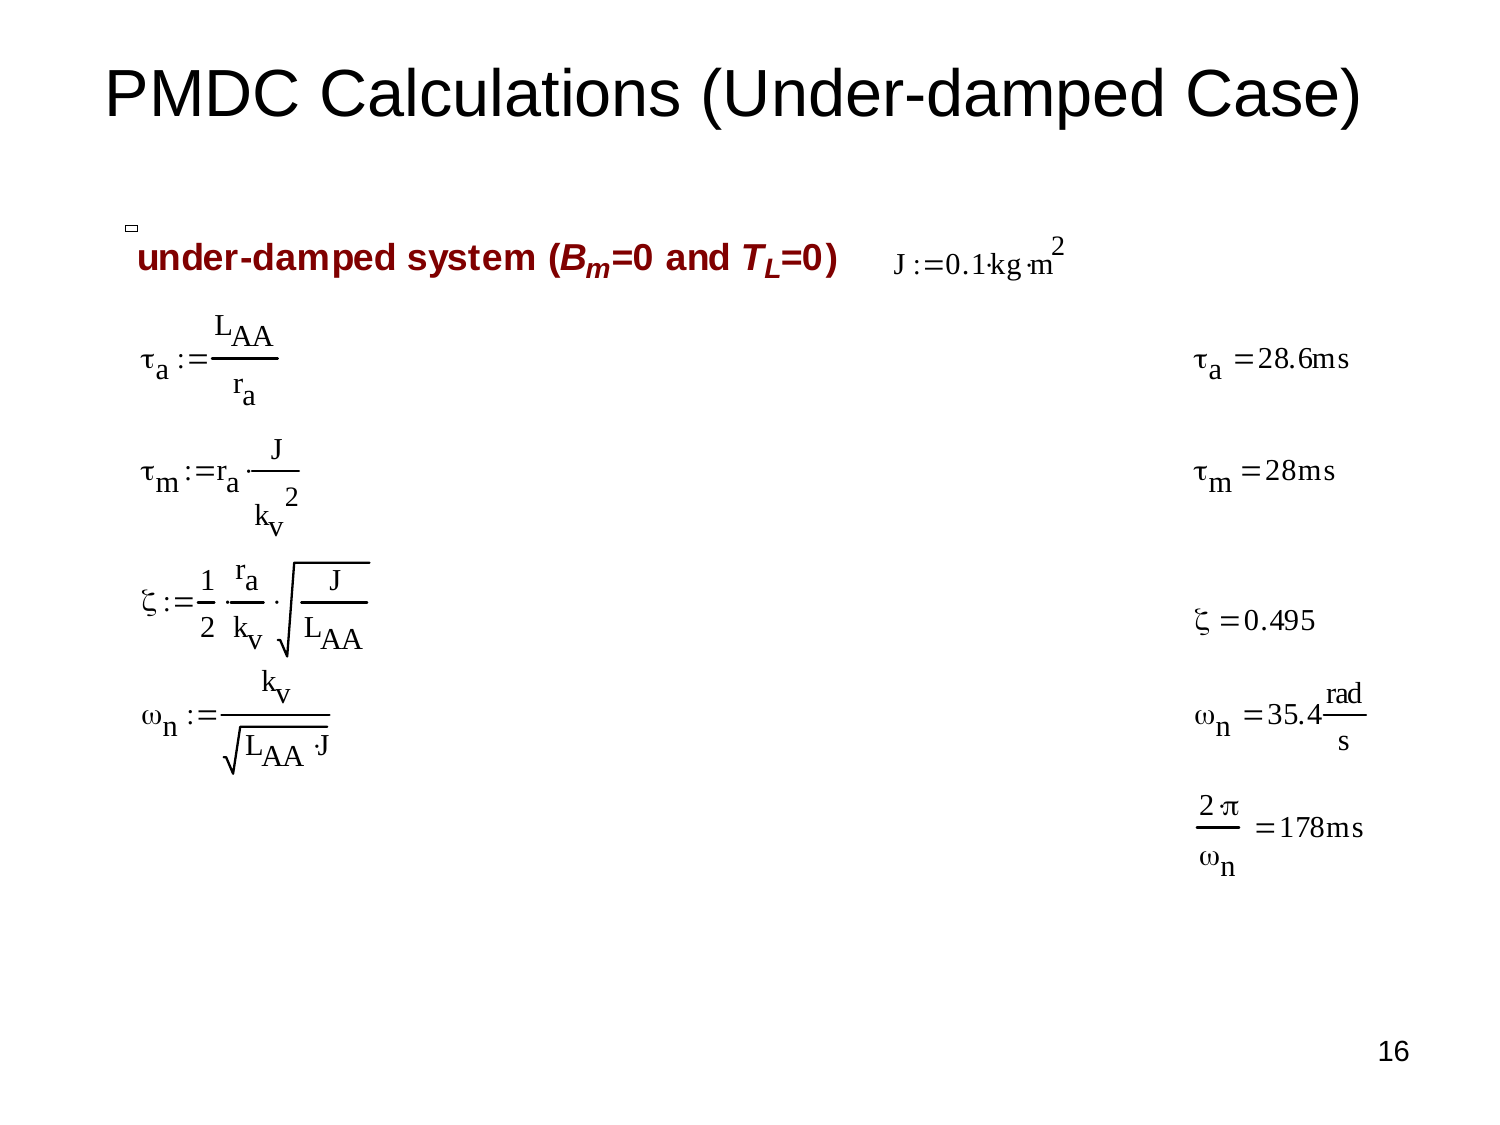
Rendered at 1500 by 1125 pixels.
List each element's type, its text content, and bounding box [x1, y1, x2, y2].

slide_number 16 [1074, 1024, 1426, 1103]
picture [124, 224, 1376, 888]
title PMDC Calculations (Under-damped Case) [62, 37, 1426, 143]
